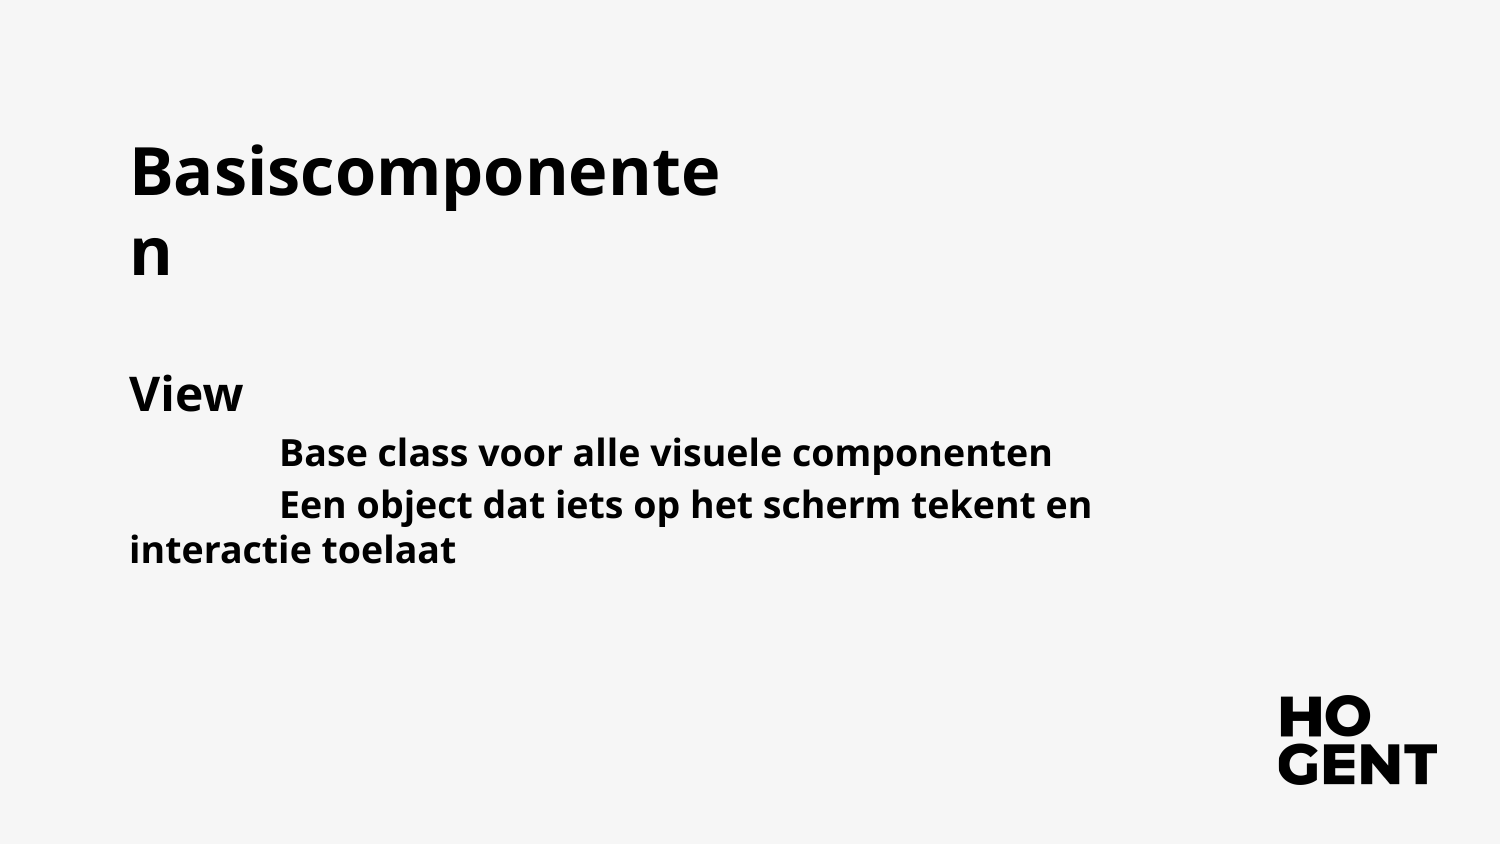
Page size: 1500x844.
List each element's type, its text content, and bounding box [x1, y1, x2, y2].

list View Base class voor alle visuele componenten Een object dat iets op het scherm tekent en interactie toelaat [114, 355, 1232, 665]
title Basiscomponenten [114, 121, 747, 313]
